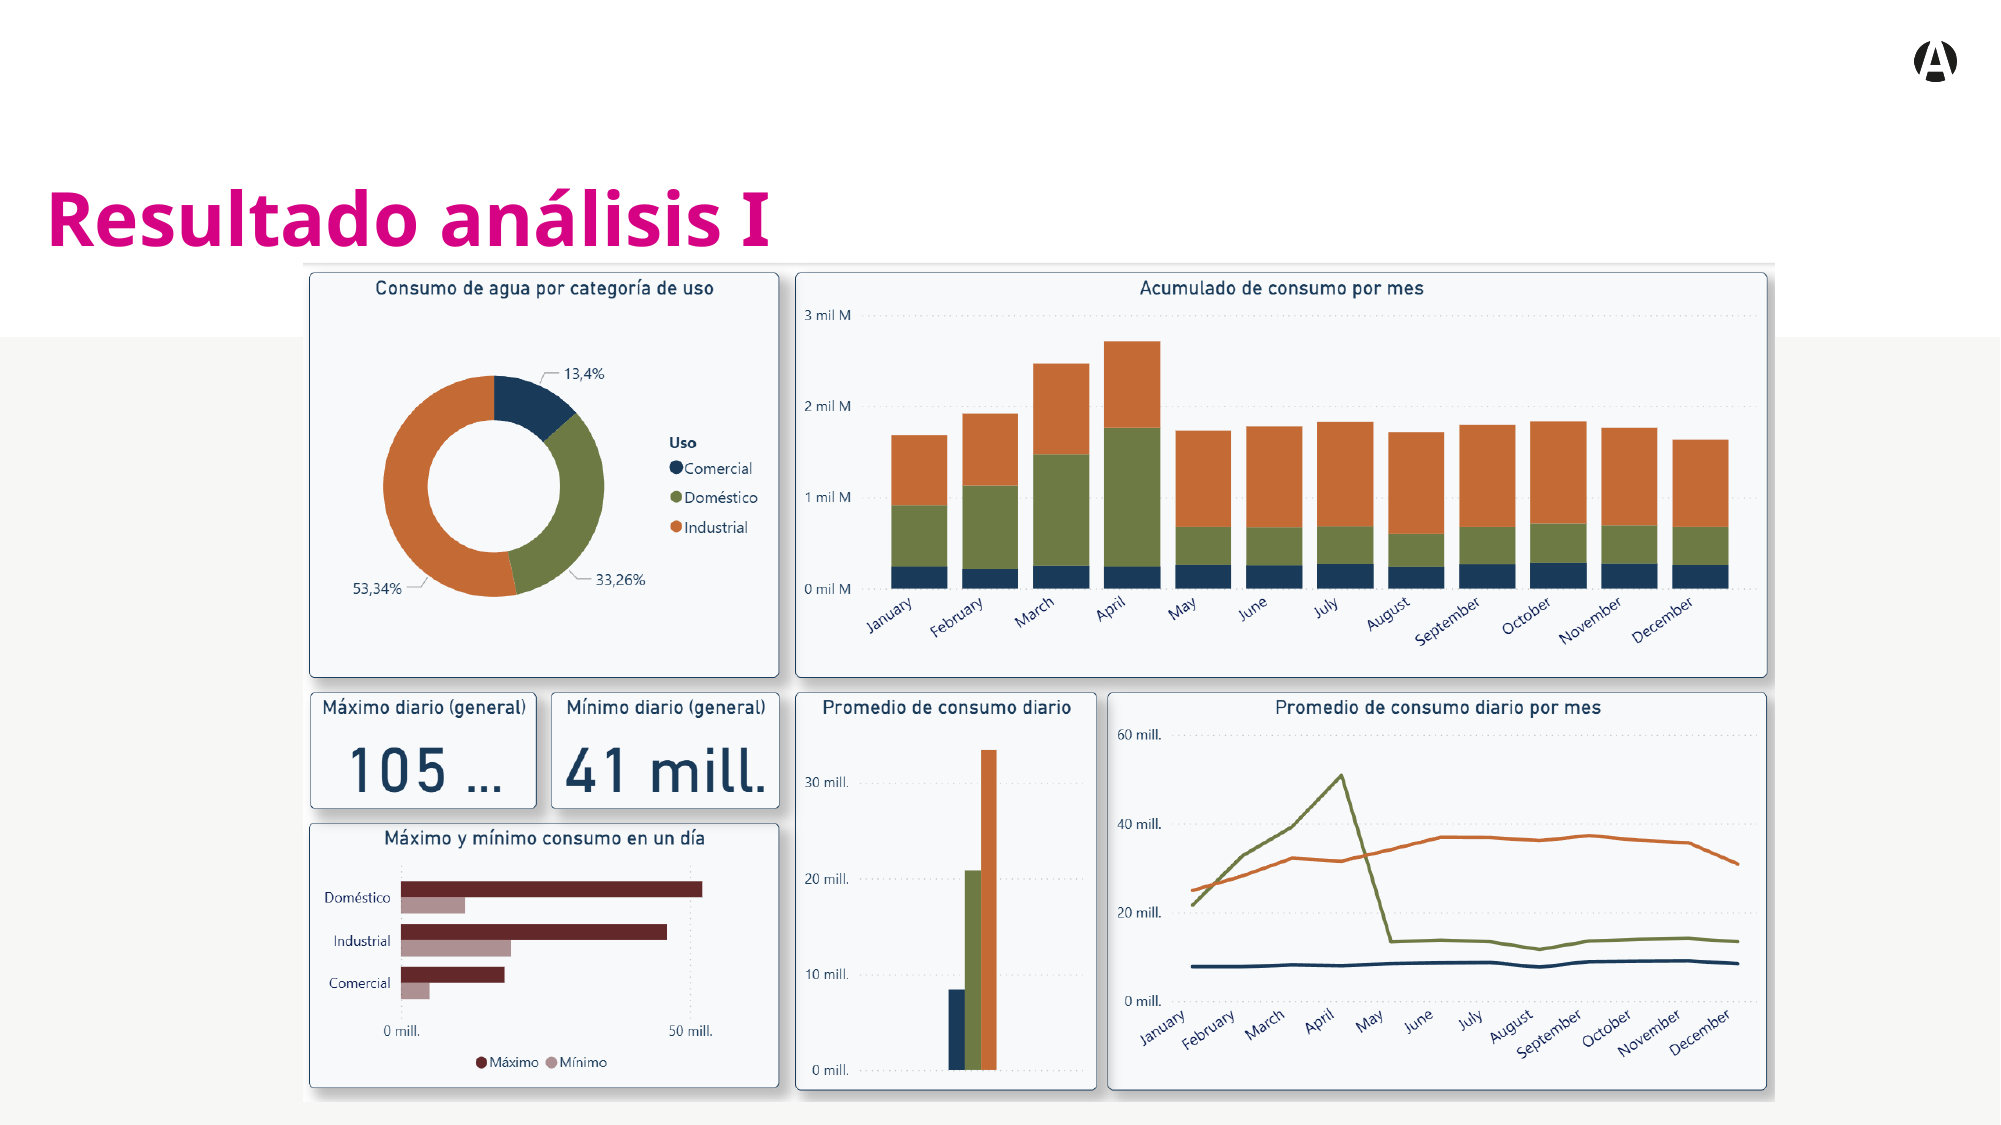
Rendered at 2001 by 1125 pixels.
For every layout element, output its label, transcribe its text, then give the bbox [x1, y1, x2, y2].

picture [303, 262, 1776, 1102]
picture [1914, 40, 1957, 82]
text_box [0, 335, 2000, 1125]
text_box Resultado análisis I [45, 189, 1866, 334]
